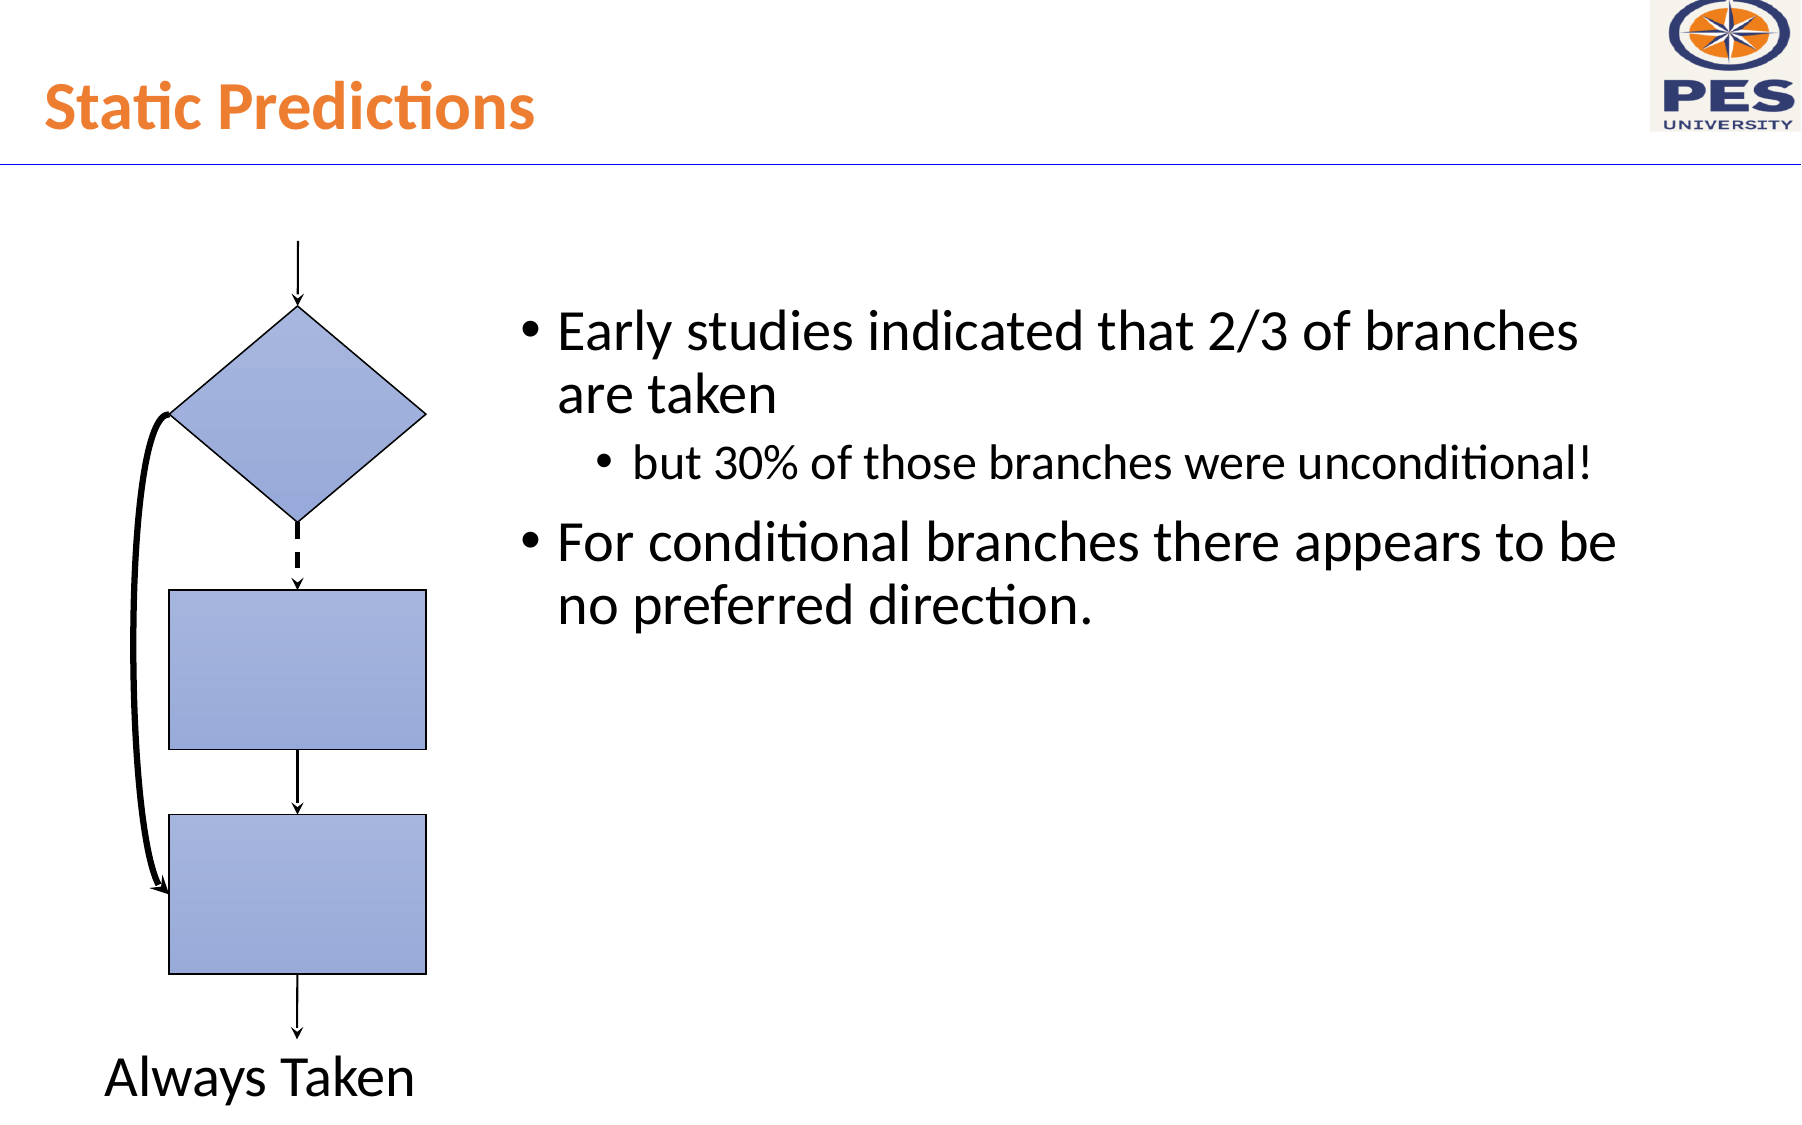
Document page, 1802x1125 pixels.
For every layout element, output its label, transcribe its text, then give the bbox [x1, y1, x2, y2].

text_box Static Predictions [29, 63, 1162, 132]
text_box [170, 306, 426, 522]
text_box Always Taken [89, 1030, 506, 1116]
text_box Early studies indicated that 2/3 of branches are taken but 30% of those branches were unconditional! For conditional branches there appears to be no preferred direction. [505, 292, 1673, 1035]
picture [1650, 0, 1802, 132]
text_box [169, 814, 426, 975]
text_box [174, 590, 426, 750]
